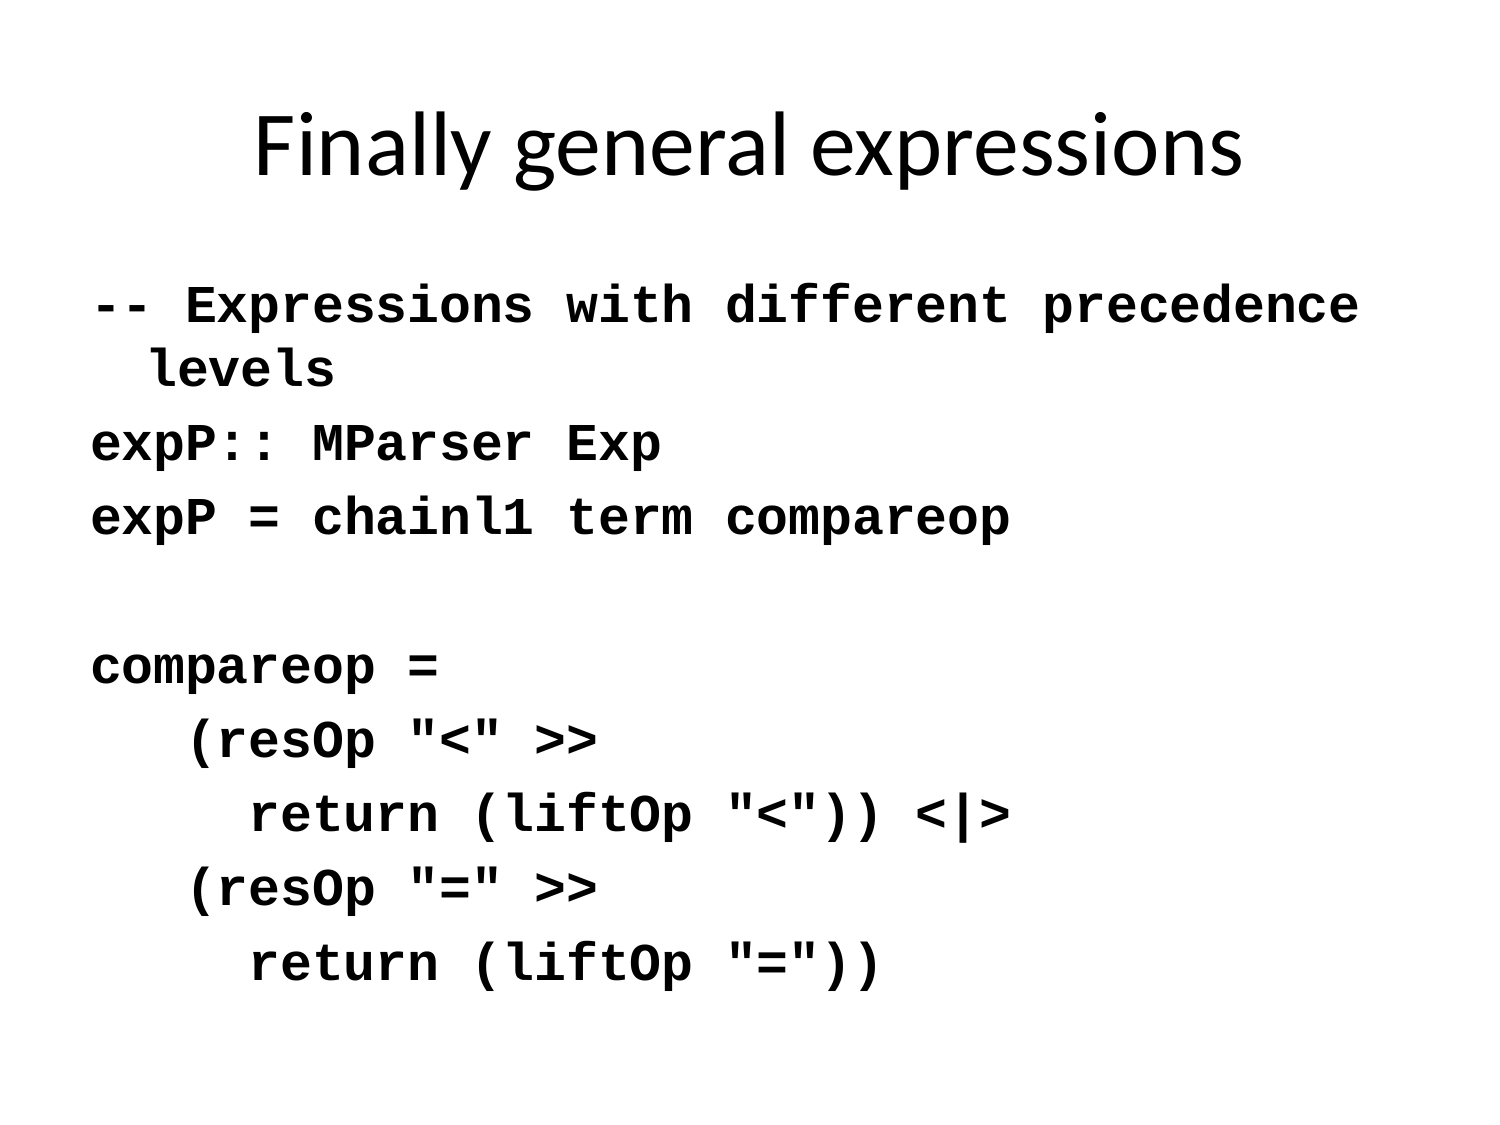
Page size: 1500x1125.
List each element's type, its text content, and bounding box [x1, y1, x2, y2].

title Finally general expressions [75, 45, 1425, 233]
list -- Expressions with different precedence levels expP:: MParser Exp expP = chainl1 term compareop compareop = (resOp "<" >> return (liftOp "<")) <|> (resOp "=" >> return (liftOp "=")) [75, 262, 1425, 1005]
